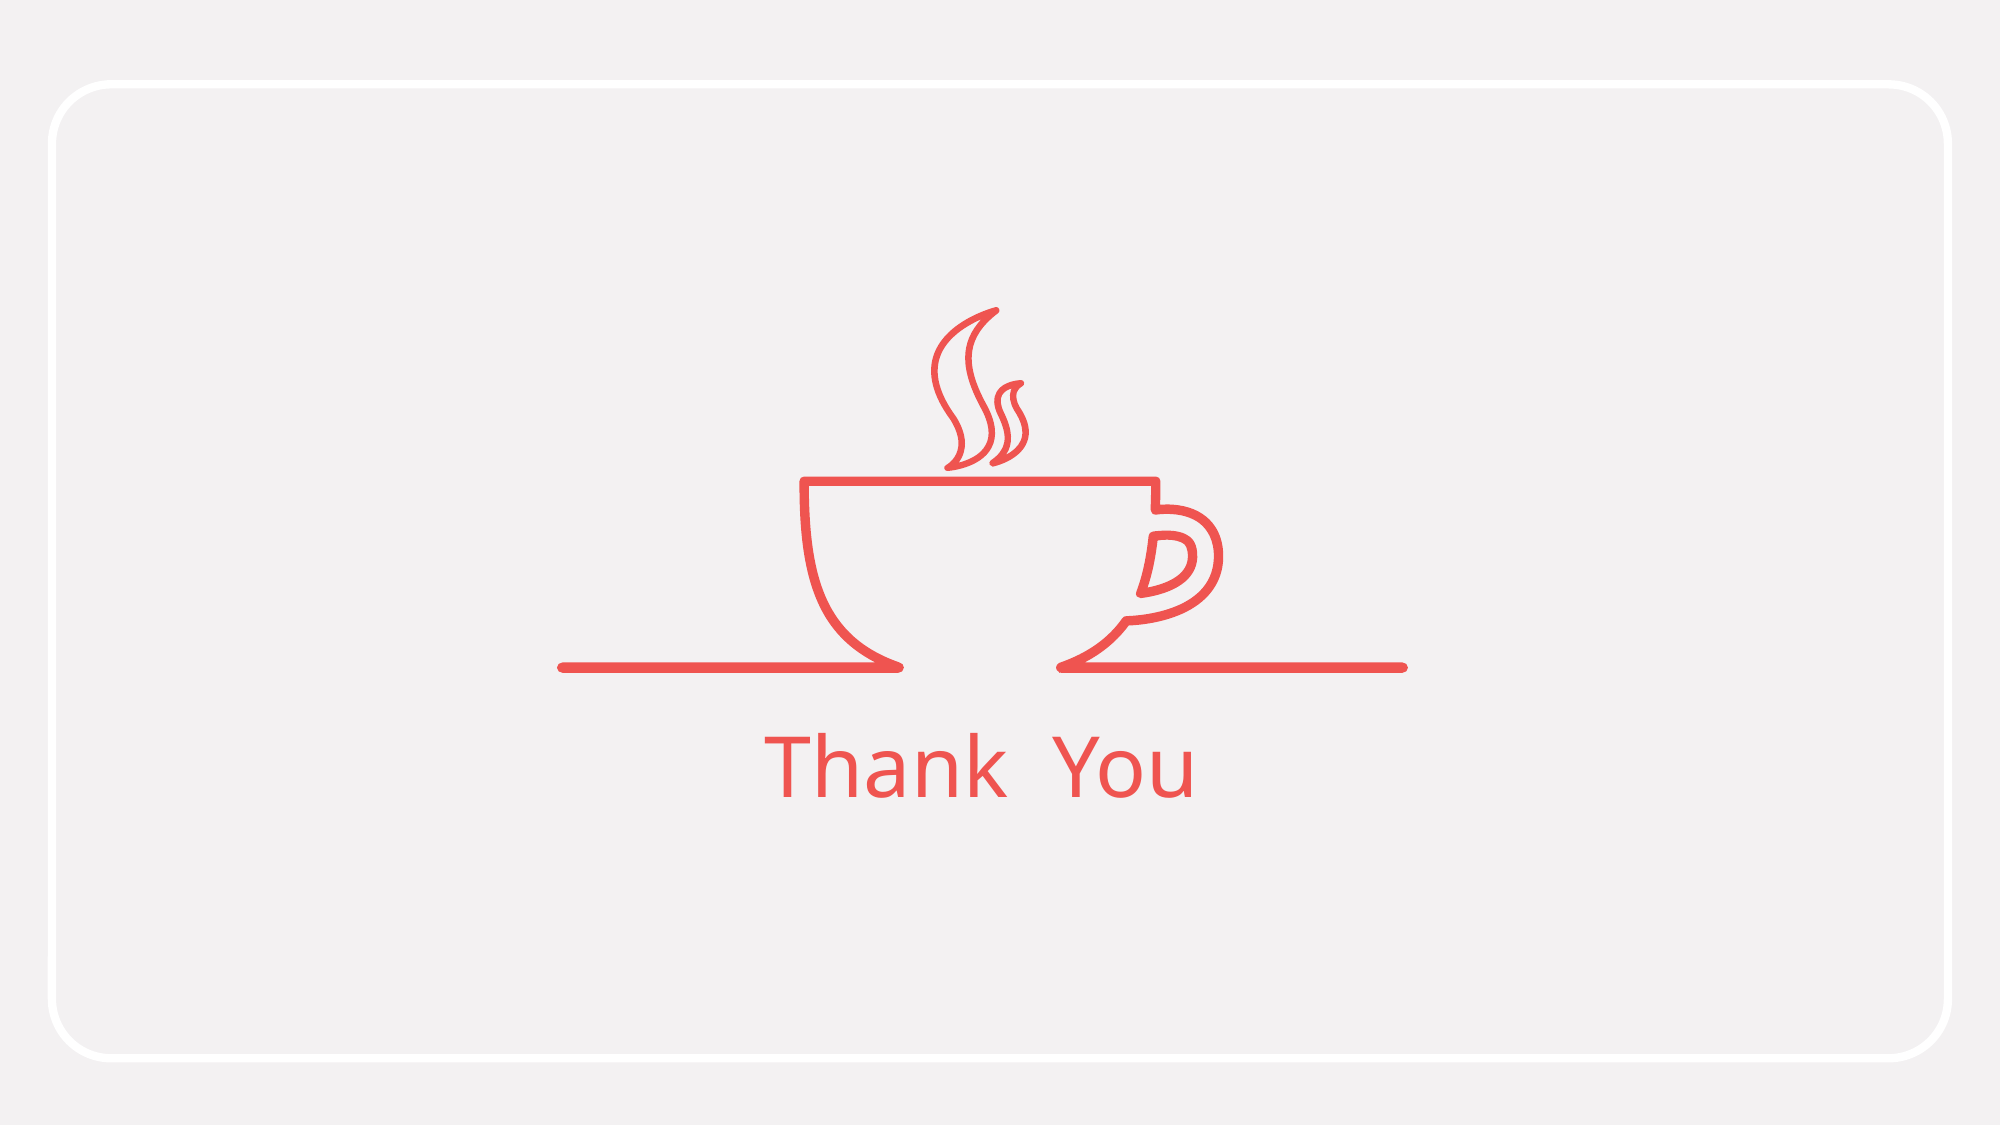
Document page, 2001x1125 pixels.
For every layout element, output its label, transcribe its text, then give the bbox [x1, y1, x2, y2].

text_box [556, 306, 1408, 673]
text_box Thank You [368, 715, 1596, 822]
